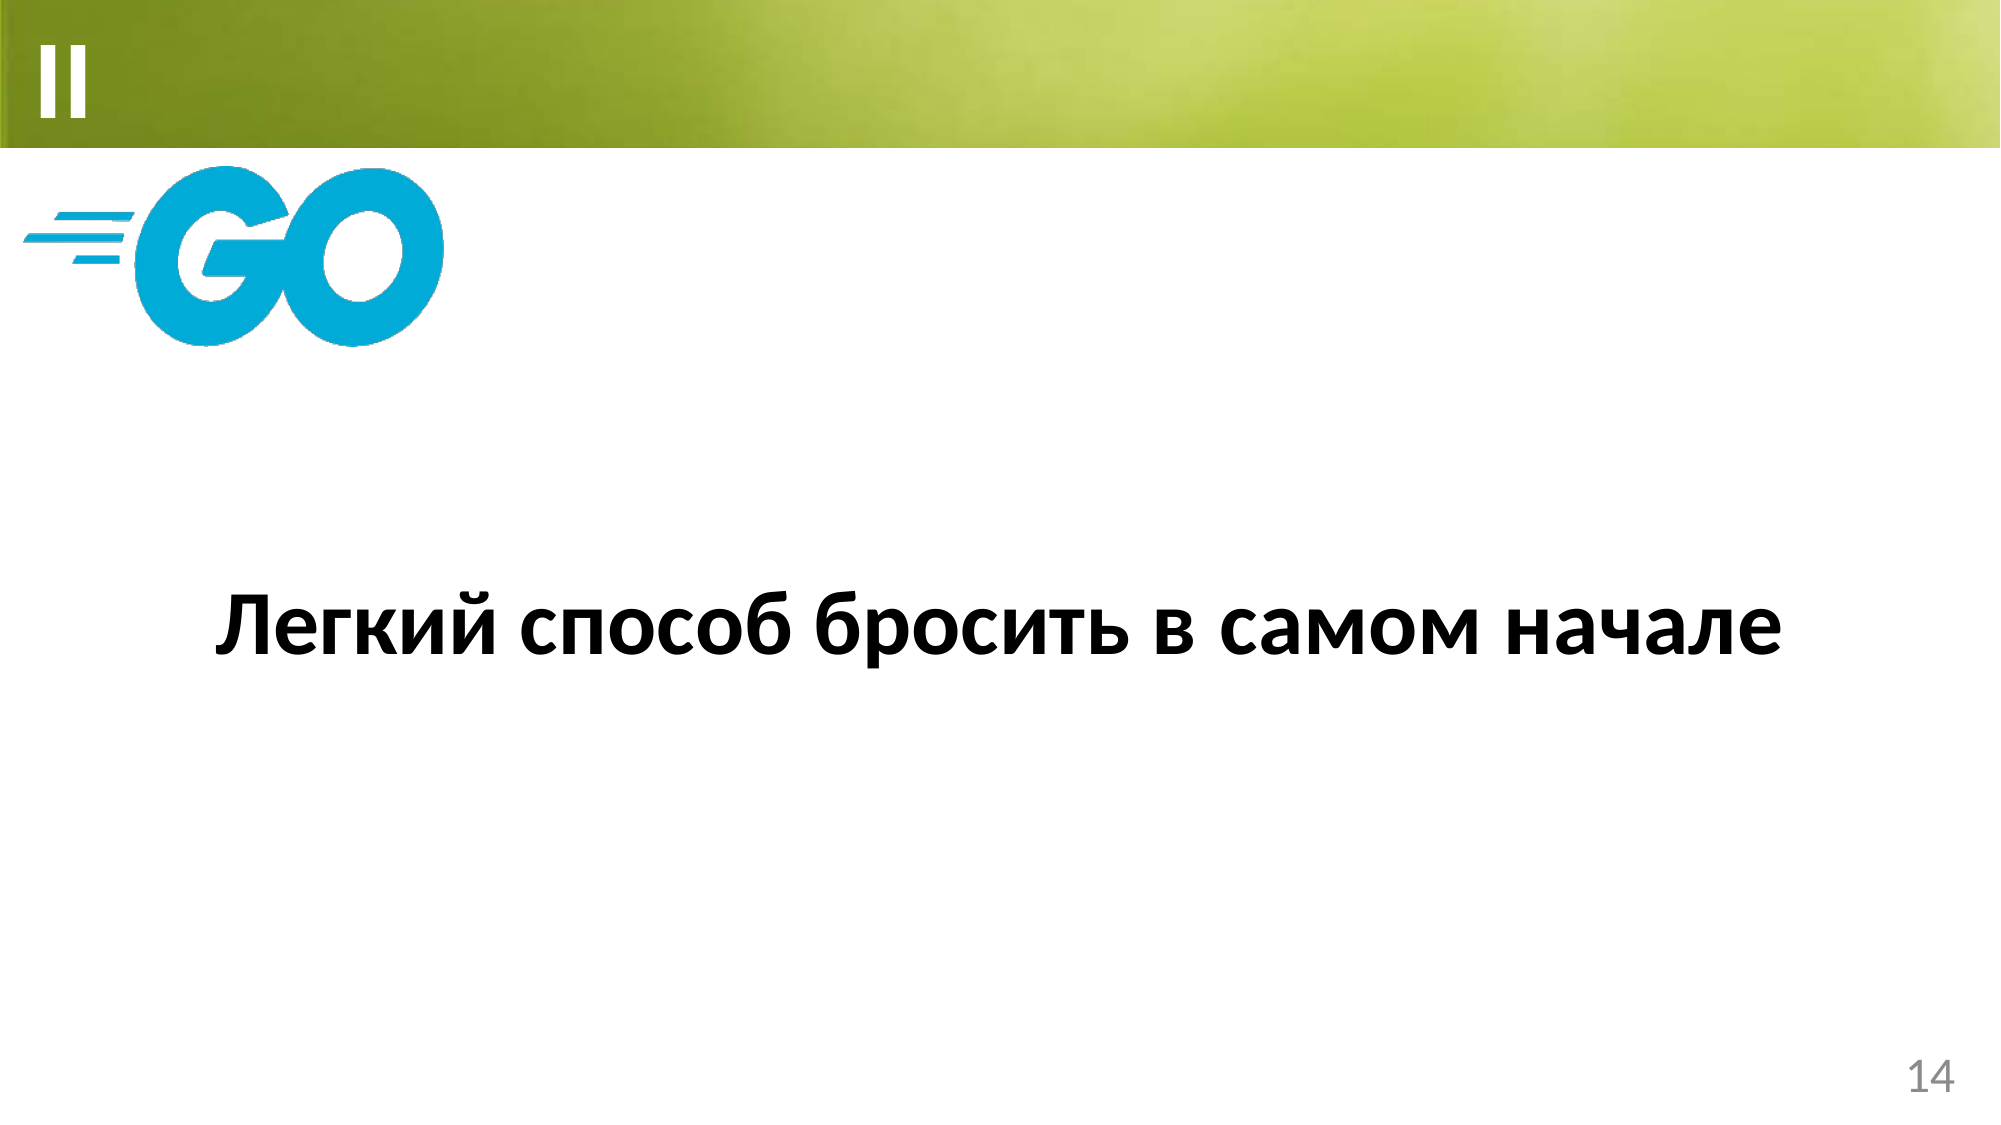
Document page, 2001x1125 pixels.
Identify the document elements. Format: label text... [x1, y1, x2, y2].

picture [22, 166, 349, 347]
picture [324, 211, 402, 301]
picture [178, 166, 445, 347]
list Легкий способ бросить в самом начале [84, 445, 1916, 745]
slide_number 14 [1520, 1042, 1971, 1103]
picture [0, 0, 2000, 148]
